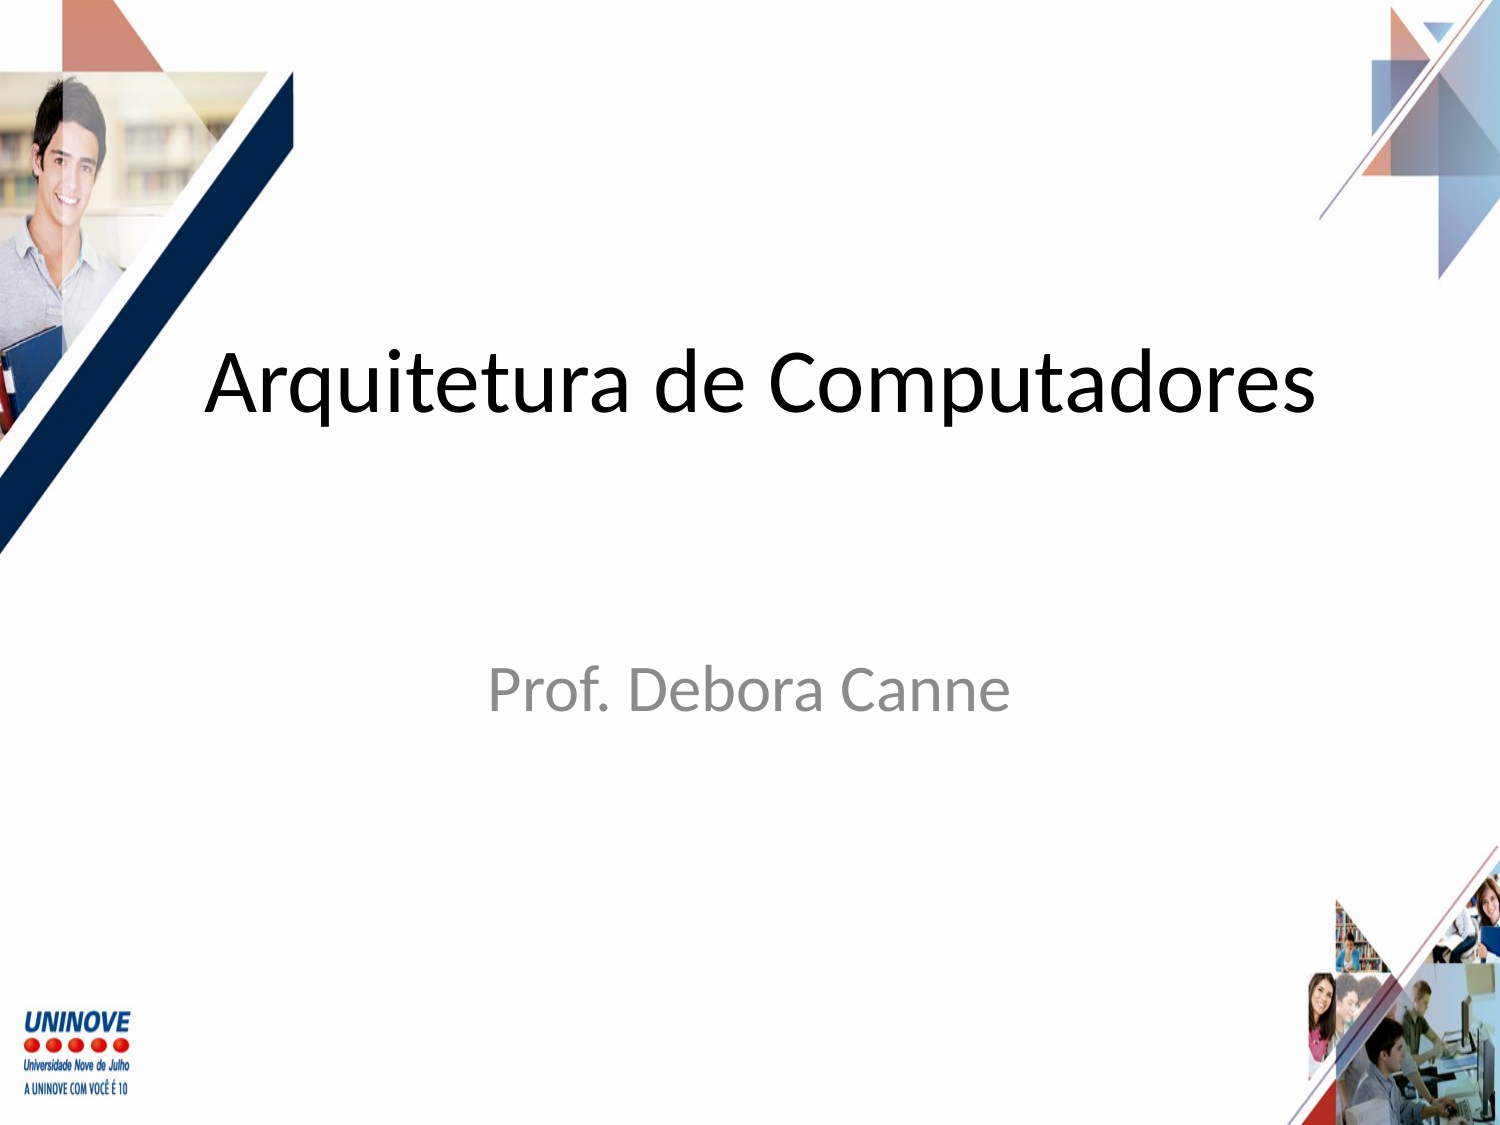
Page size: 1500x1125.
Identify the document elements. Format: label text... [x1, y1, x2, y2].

title Arquitetura de Computadores [123, 255, 1399, 497]
subtitle Prof. Debora Canne [225, 637, 1275, 925]
picture [0, 0, 1500, 1125]
